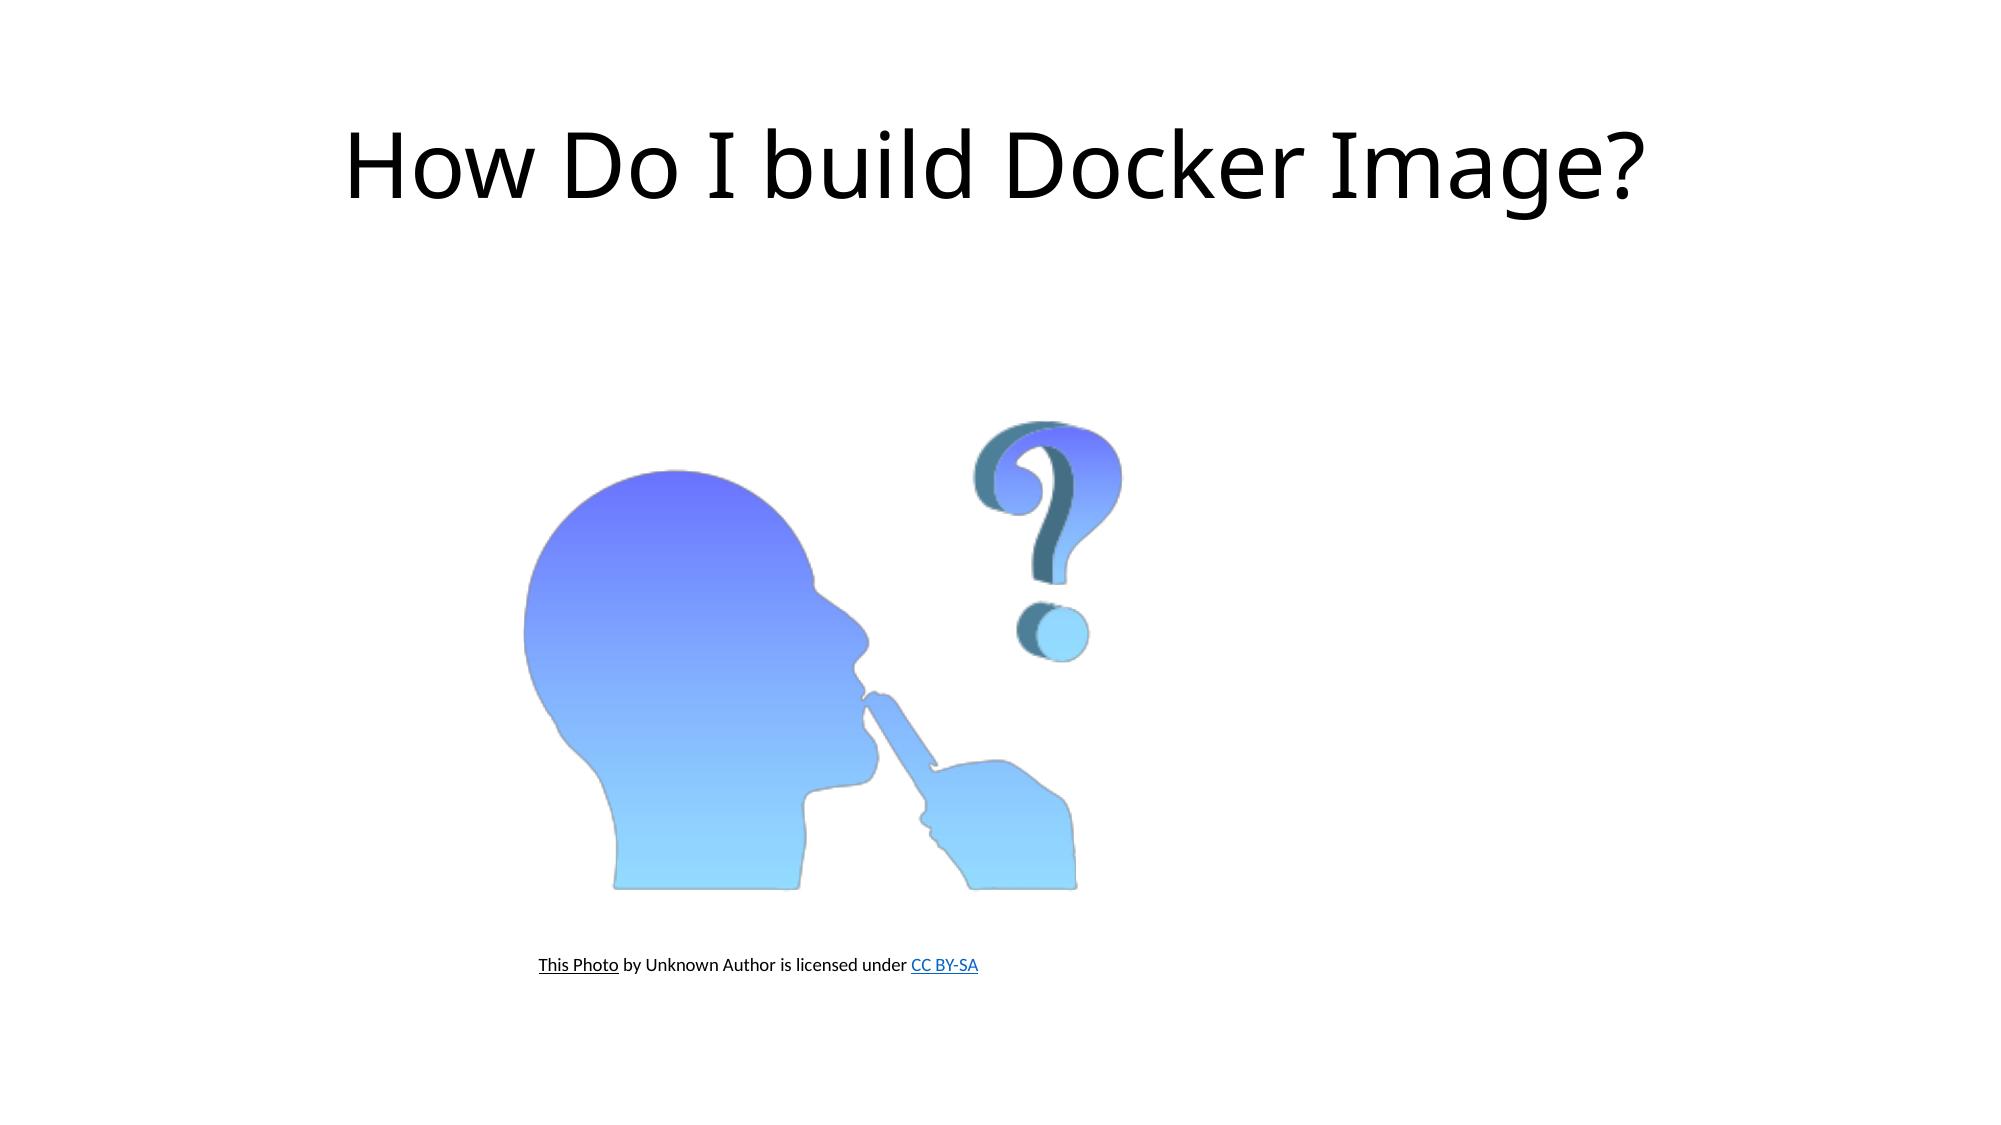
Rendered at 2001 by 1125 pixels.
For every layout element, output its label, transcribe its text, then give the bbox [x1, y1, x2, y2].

text_box This Photo by Unknown Author is licensed under CC BY-SA [523, 945, 1124, 983]
title How Do I build Docker Image? [137, 59, 1863, 278]
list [523, 420, 1124, 892]
